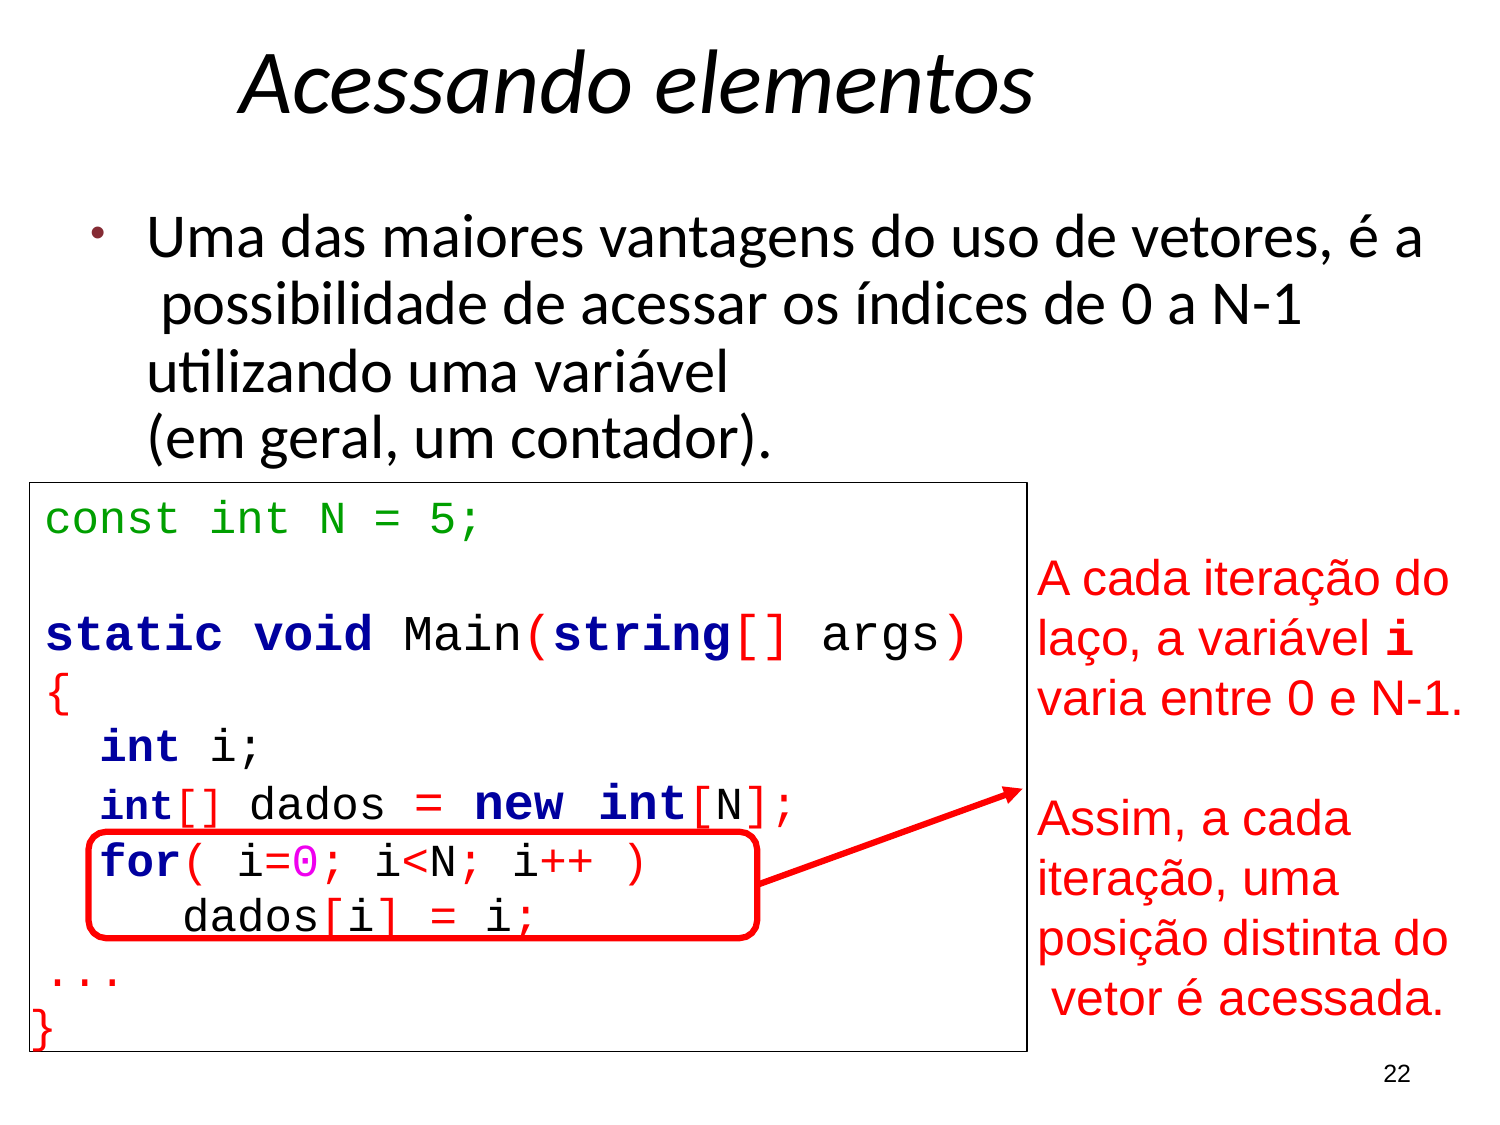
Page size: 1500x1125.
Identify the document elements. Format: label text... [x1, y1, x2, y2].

text_box A cada iteração do laço, a variável i varia entre 0 e N-1. [1035, 543, 1468, 726]
text_box Uma das maiores vantagens do uso de vetores, é a possibilidade de acessar os índices de 0 a N-1 utilizando uma variável (em geral, um contador). [87, 191, 1434, 472]
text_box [85, 786, 1023, 942]
text_box const int N = 5; static void Main(string[] args) { int i; int[] dados = new int[N]; for( i=0; i<N; i++ ) dados[i] = i; ... } [29, 482, 1028, 1052]
text_box Assim, a cada iteração, uma posição distinta do vetor é acessada. 22 [1035, 783, 1455, 1087]
title Acessando elementos [237, 20, 1041, 191]
